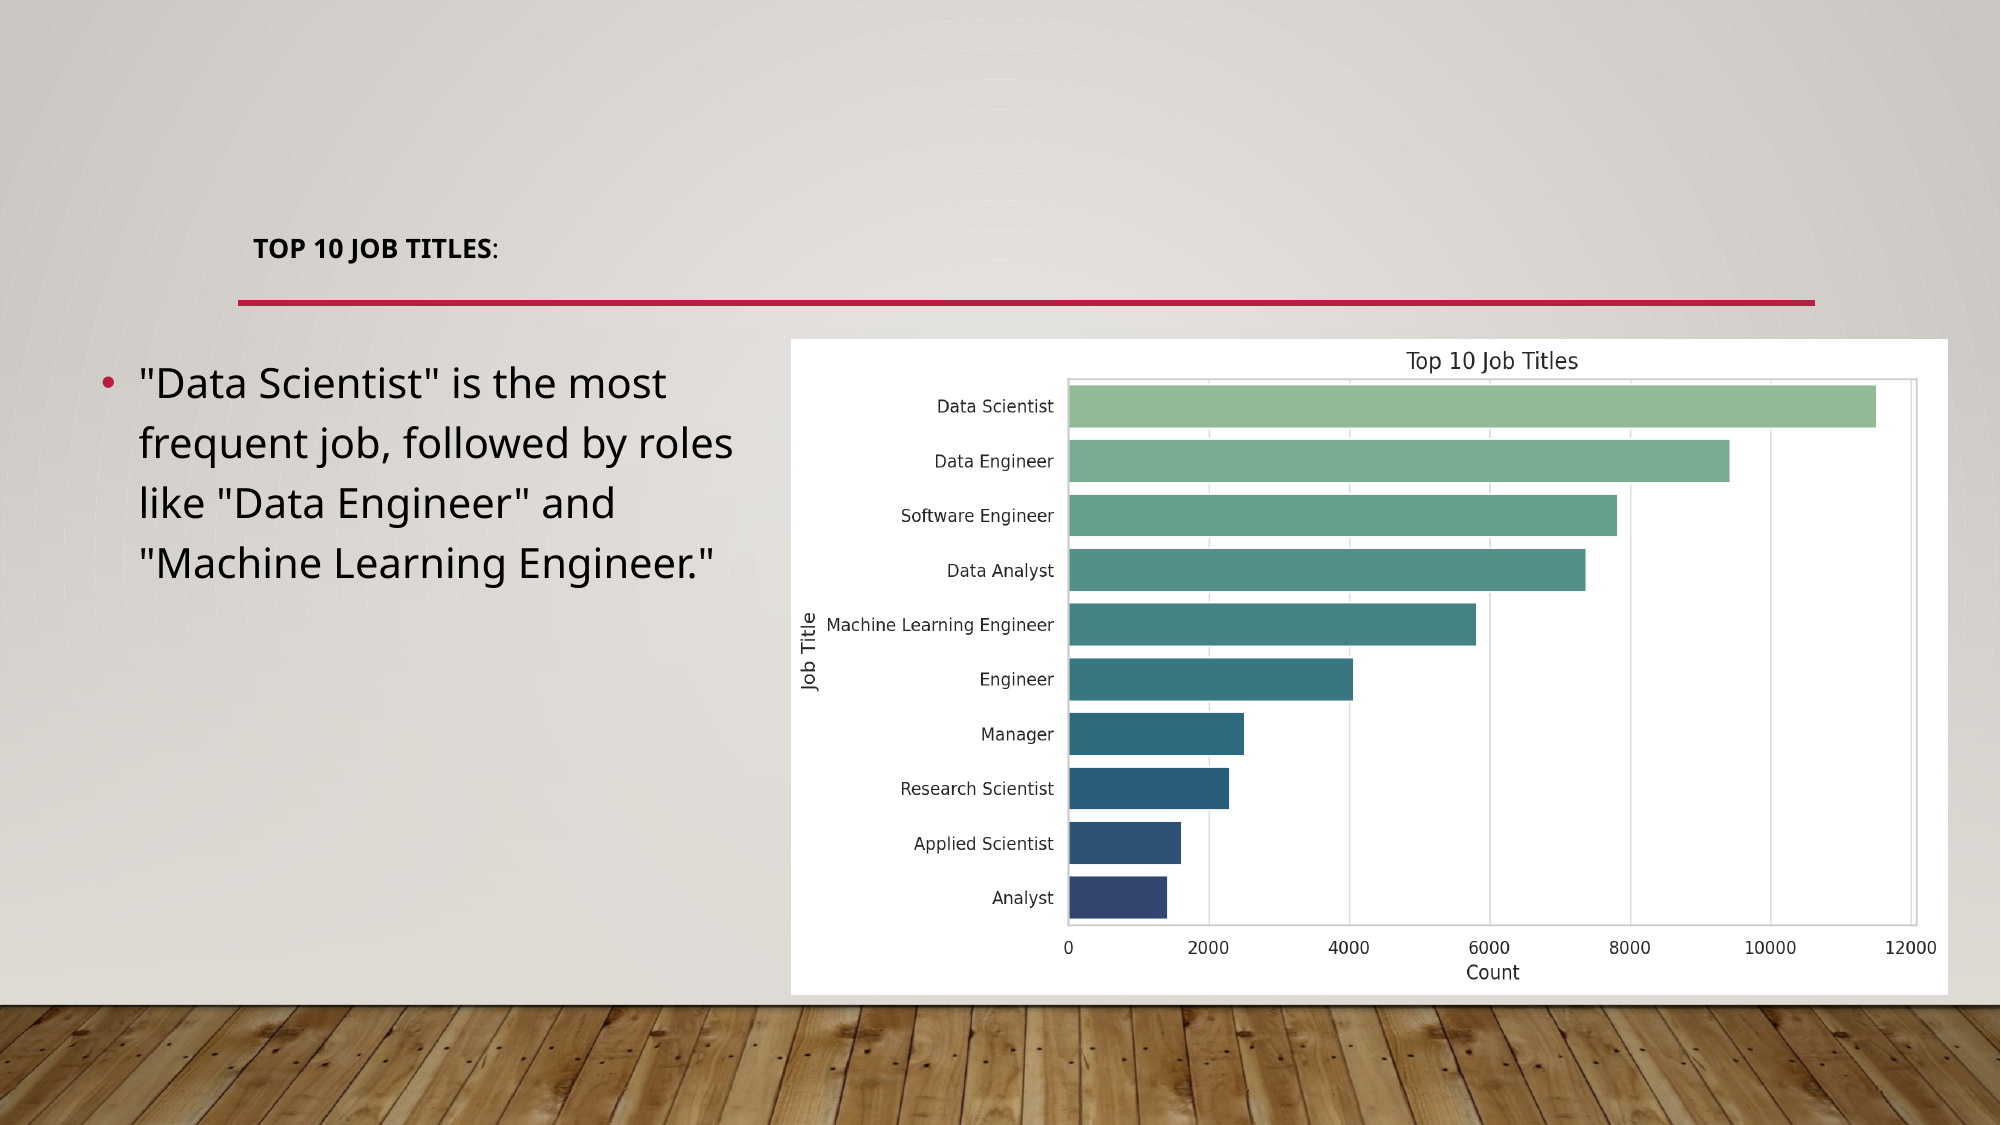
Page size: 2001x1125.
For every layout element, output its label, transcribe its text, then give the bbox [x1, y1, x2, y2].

picture [790, 339, 1948, 995]
list "Data Scientist" is the most frequent job, followed by roles like "Data Engineer" and "Machine Learning Engineer." [86, 339, 761, 995]
title Top 10 Job Titles: [238, 228, 1814, 305]
picture [0, 1005, 2000, 1125]
